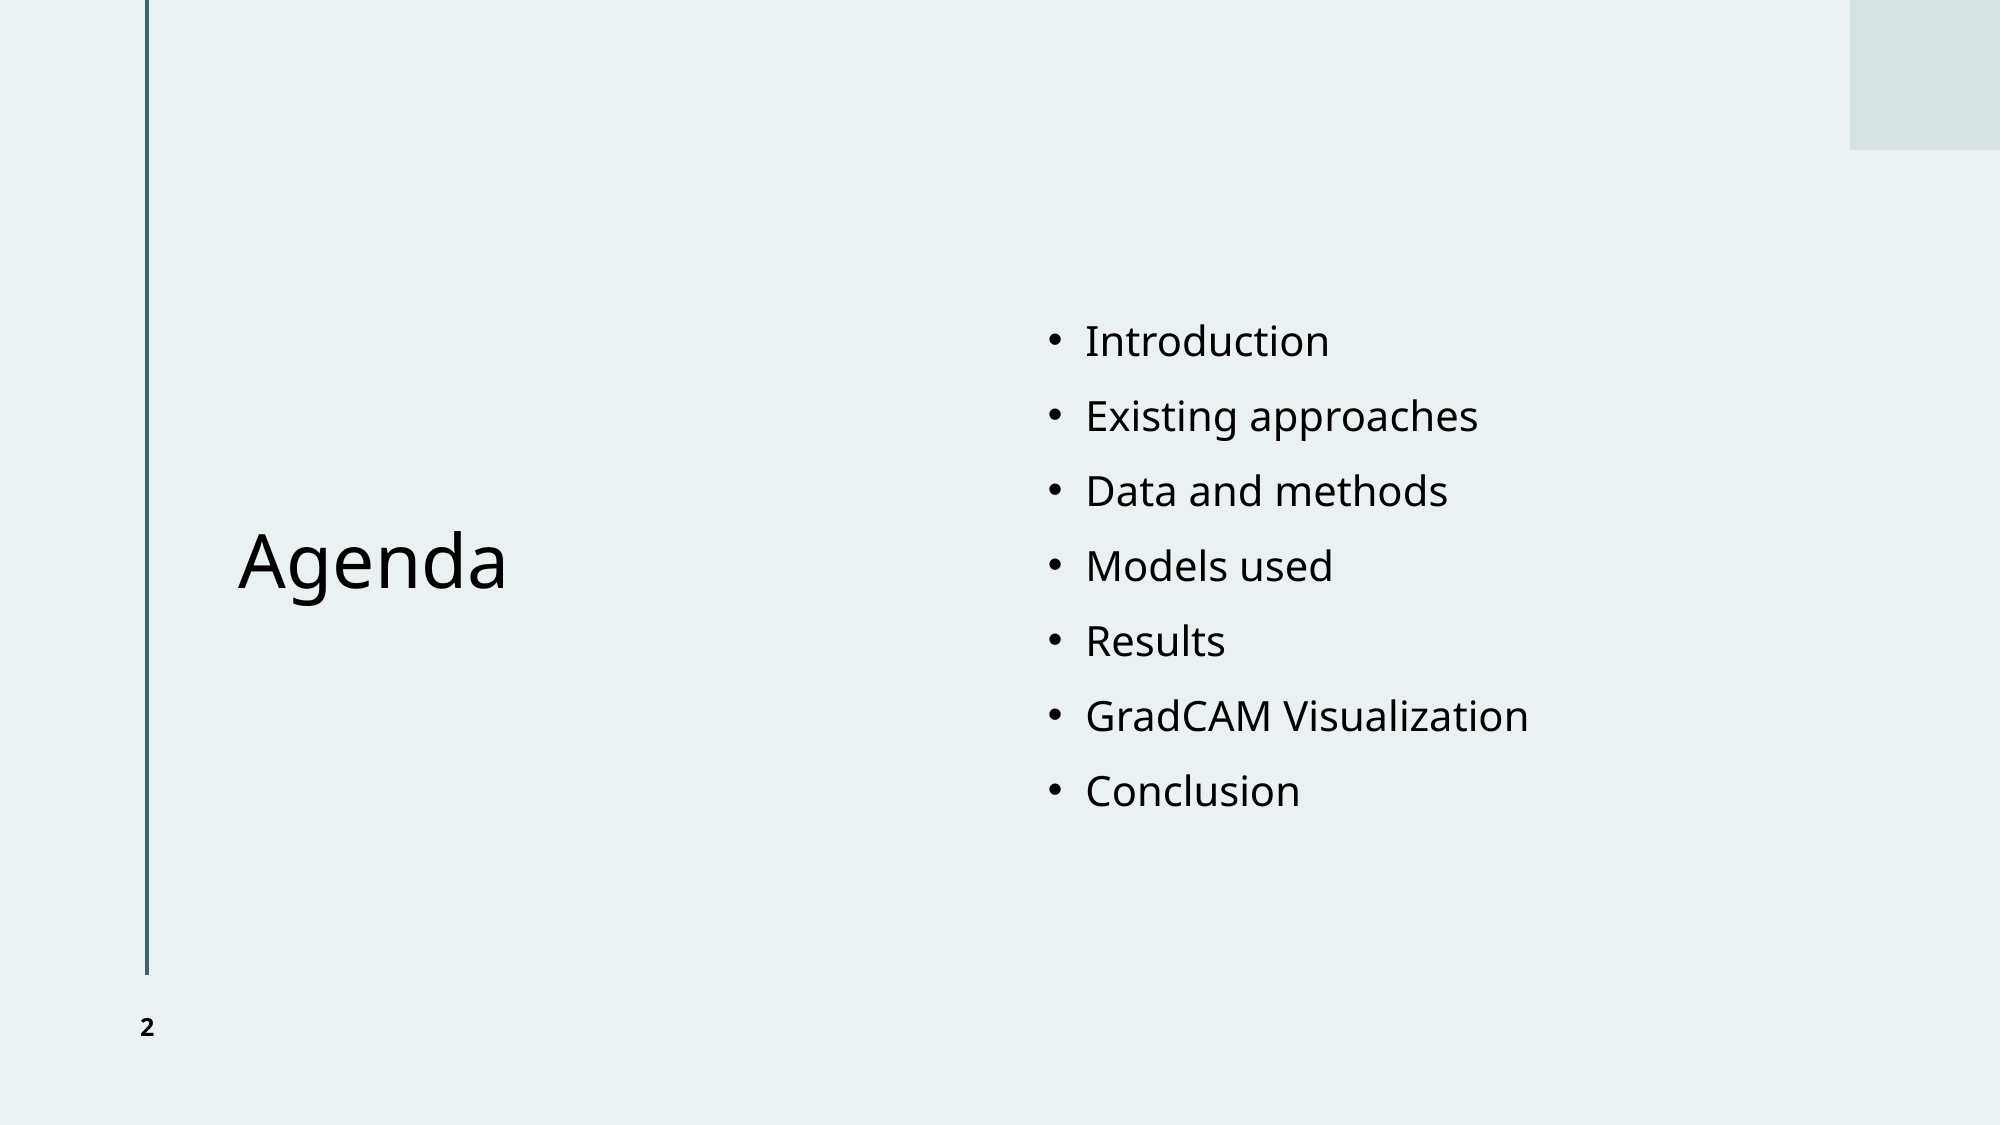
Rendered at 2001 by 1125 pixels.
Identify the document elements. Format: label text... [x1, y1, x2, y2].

slide_number 2 [67, 975, 227, 1082]
list Introduction Existing approaches Data and methods Models used Results GradCAM Visualization Conclusion [1047, 120, 1778, 1008]
title Agenda [238, 120, 1000, 1008]
